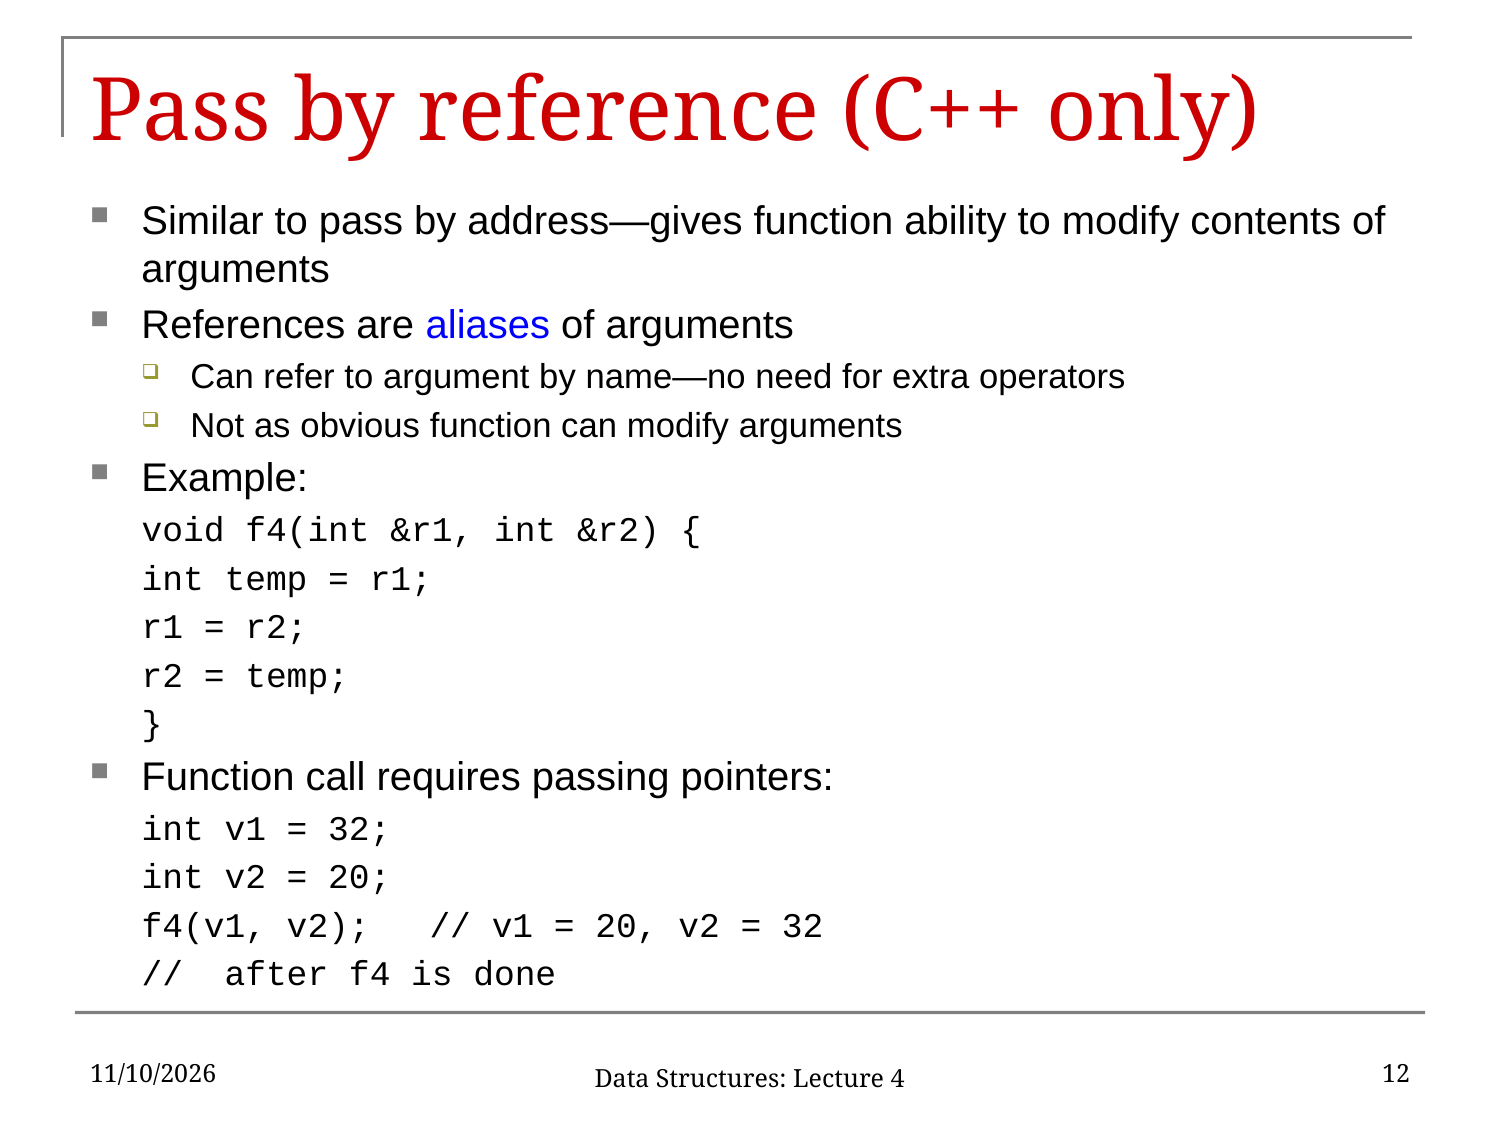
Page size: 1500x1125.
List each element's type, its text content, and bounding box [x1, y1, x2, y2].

title Pass by reference (C++ only) [75, 45, 1425, 163]
footer Data Structures: Lecture 4 [512, 1024, 988, 1101]
slide_number 12 [1074, 1023, 1426, 1100]
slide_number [74, 1023, 426, 1100]
list Similar to pass by address—gives function ability to modify contents of arguments References are aliases of arguments Can refer to argument by name—no need for extra operators Not as obvious function can modify arguments Example: void f4(int &r1, int &r2) { int temp = r1; r1 = r2; r2 = temp; } Function call requires passing pointers: int v1 = 32; int v2 = 20; f4(v1, v2); // v1 = 20, v2 = 32 // after f4 is done [75, 187, 1425, 1006]
